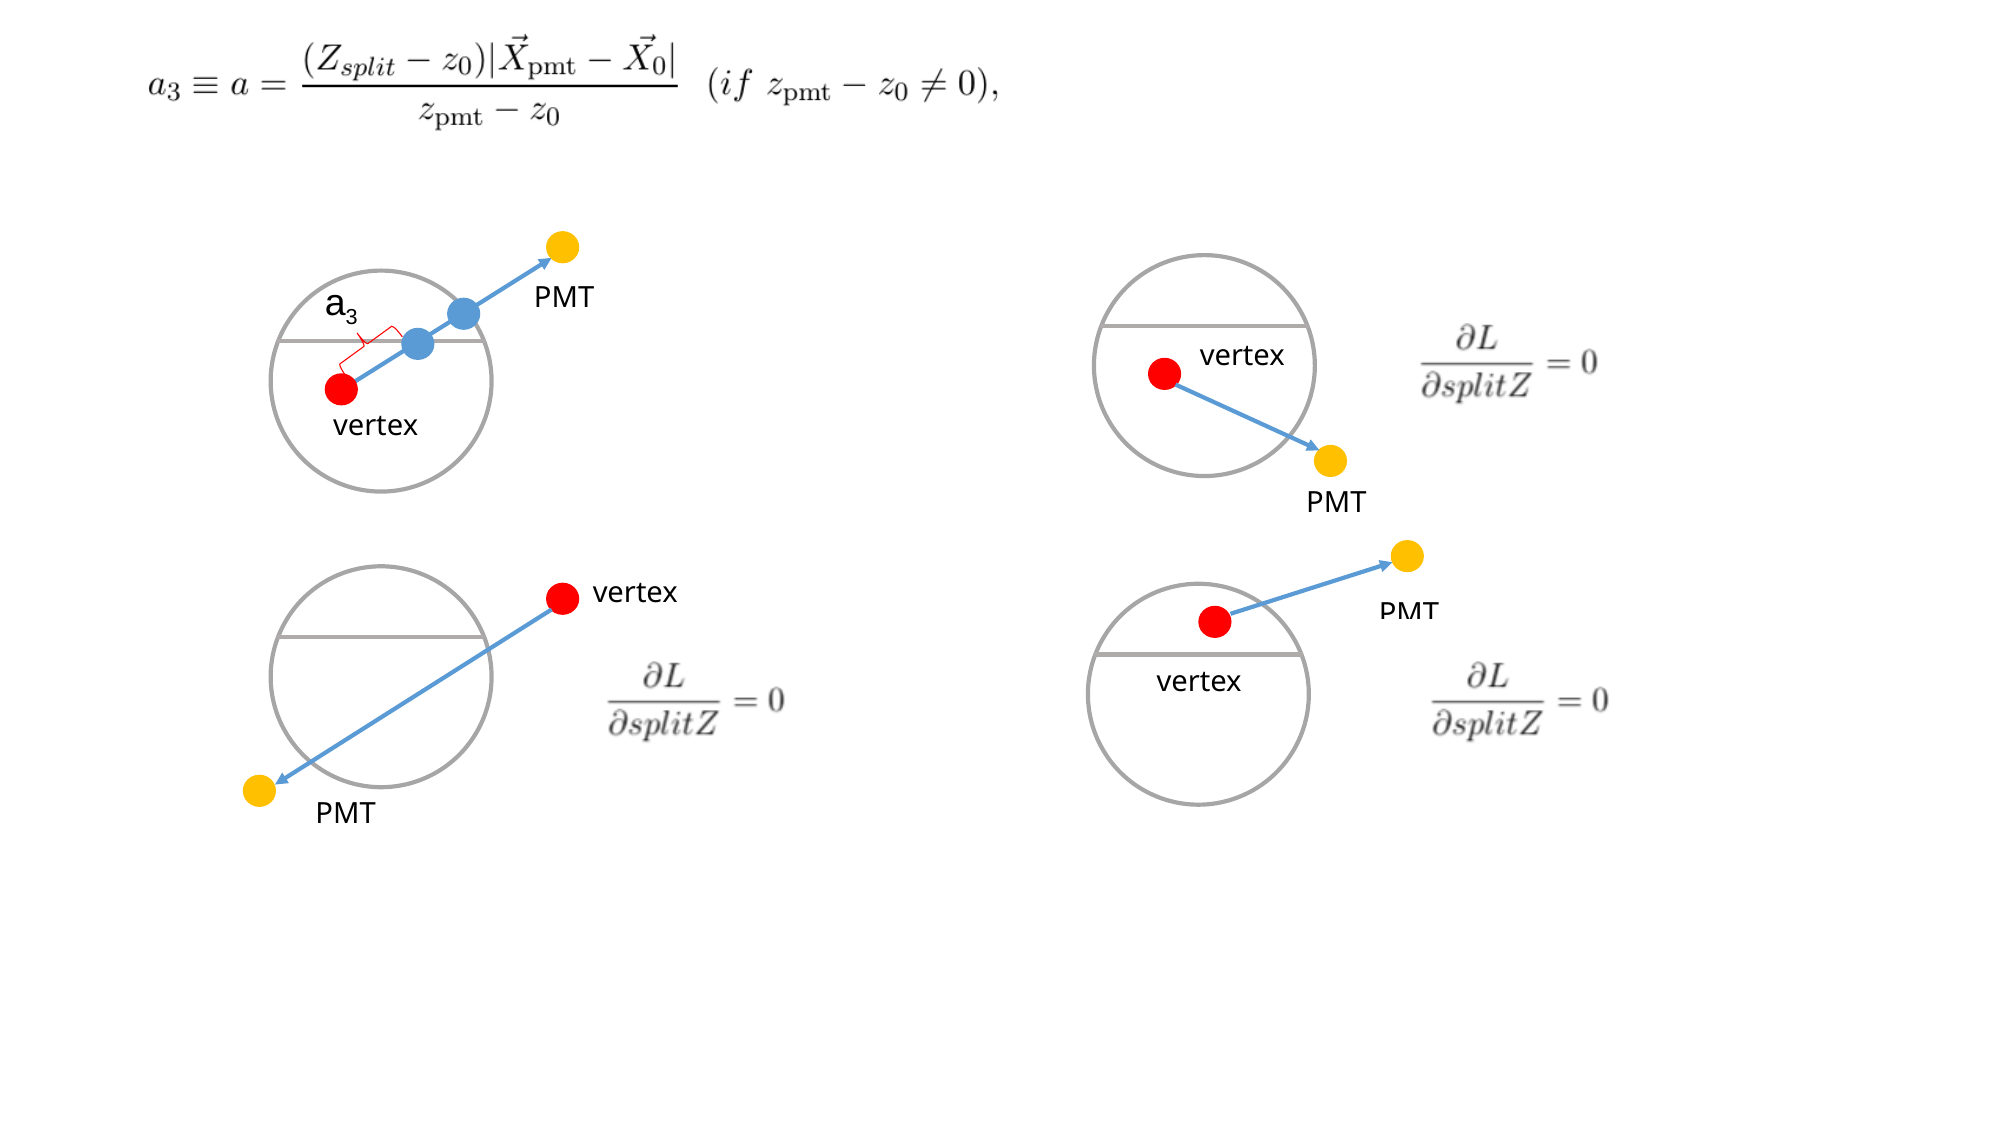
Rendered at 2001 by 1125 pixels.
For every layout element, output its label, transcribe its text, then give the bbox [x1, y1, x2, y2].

text_box [269, 645, 274, 708]
text_box [546, 582, 578, 615]
picture [1364, 281, 1640, 450]
text_box vertex [1141, 655, 1303, 705]
picture [551, 619, 827, 788]
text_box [274, 609, 552, 785]
text_box [1198, 605, 1232, 638]
text_box PMT [300, 787, 462, 837]
text_box [292, 565, 470, 609]
text_box [1086, 655, 1310, 806]
text_box [1100, 254, 1308, 324]
text_box [1390, 540, 1424, 573]
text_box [270, 232, 680, 492]
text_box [1230, 562, 1393, 614]
text_box [242, 774, 277, 807]
picture [1375, 619, 1651, 788]
text_box vertex [1185, 328, 1346, 379]
text_box [1147, 357, 1182, 390]
text_box [1313, 444, 1348, 475]
picture [115, 14, 1010, 151]
text_box [1092, 326, 1316, 478]
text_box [1175, 384, 1320, 451]
text_box PMT [1291, 475, 1453, 526]
text_box PMT [1364, 586, 1525, 637]
text_box vertex [578, 566, 740, 616]
text_box [1095, 582, 1302, 652]
